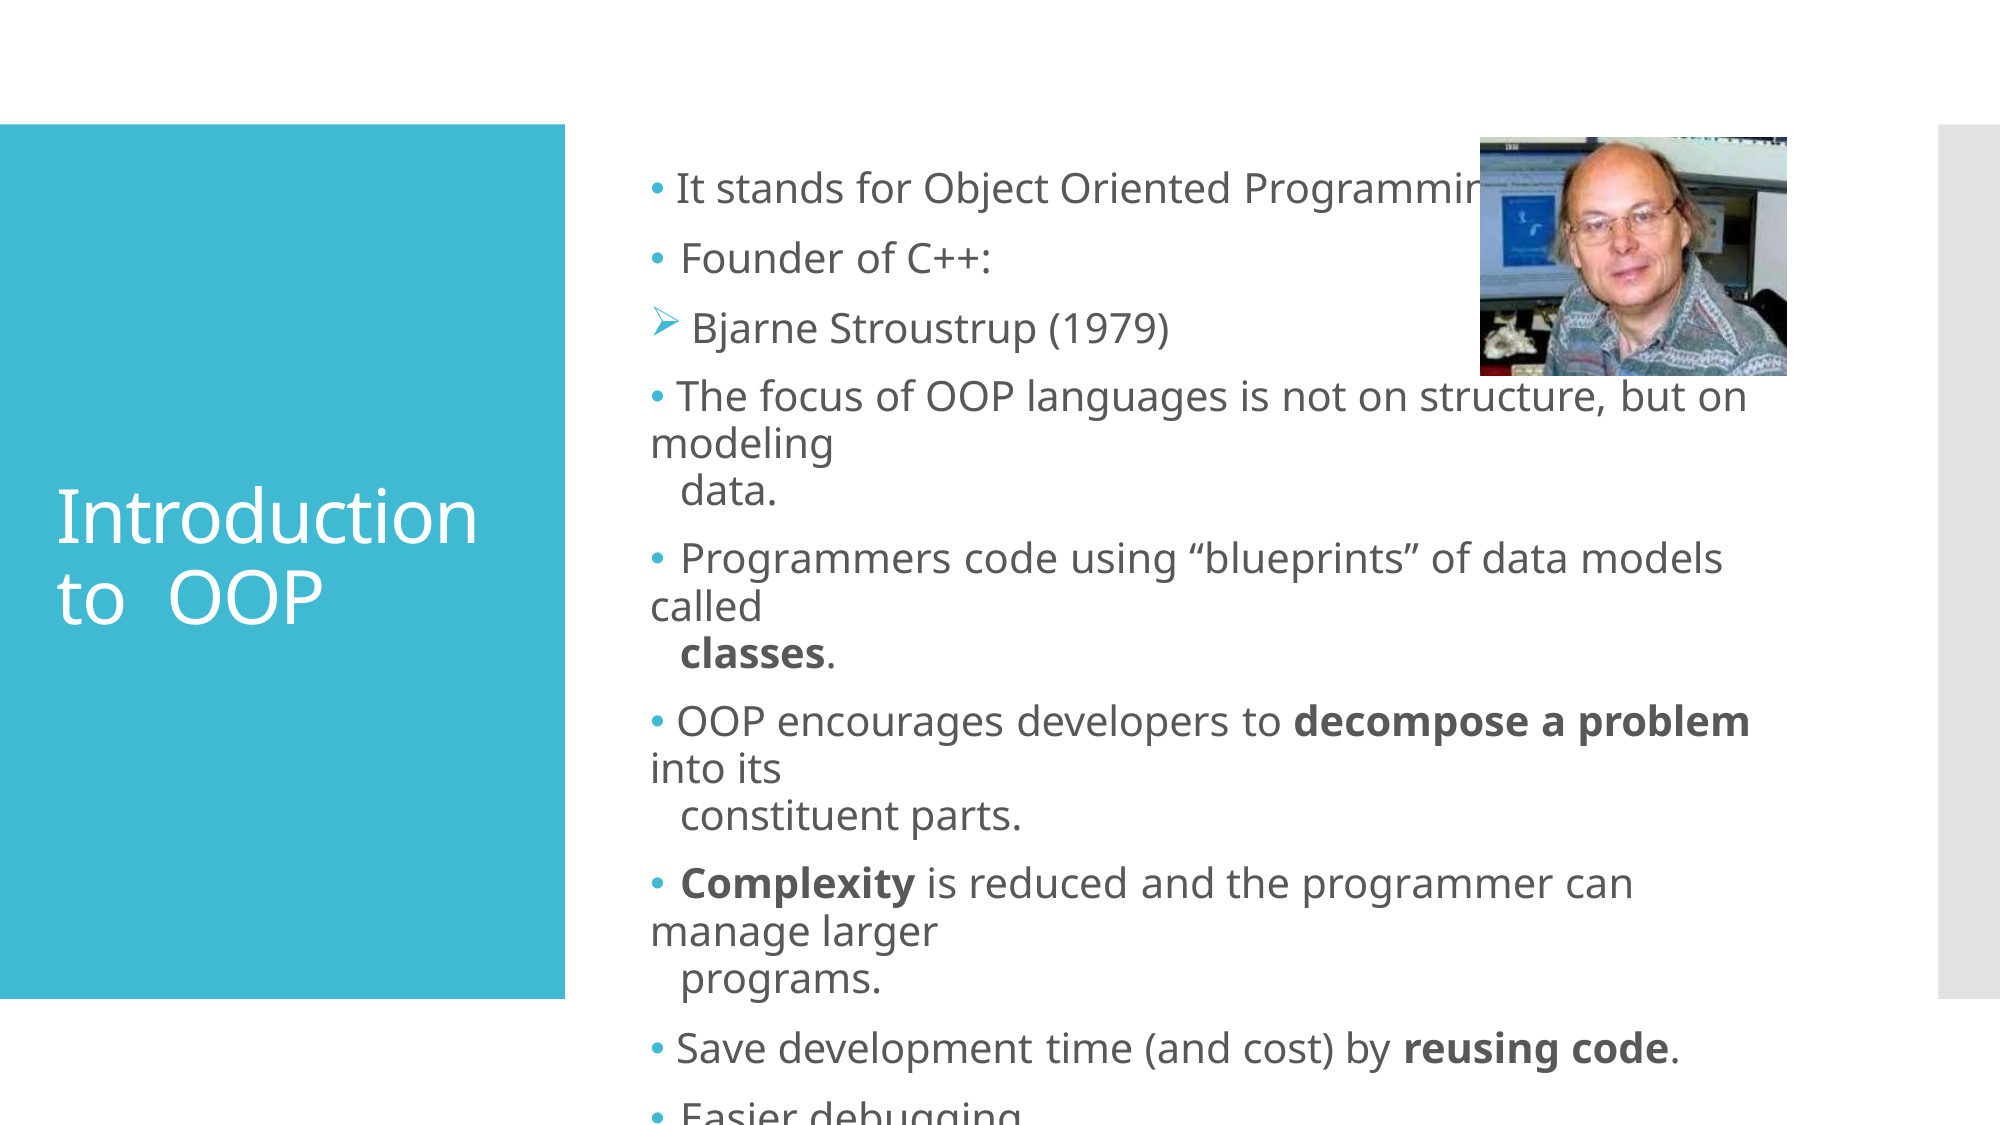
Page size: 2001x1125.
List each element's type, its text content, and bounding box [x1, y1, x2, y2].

text_box Introduction to OOP [54, 464, 506, 640]
picture [1480, 137, 1787, 376]
text_box 🞄 It stands for Object Oriented Programming. 🞄 Founder of C++: Bjarne Stroustrup (1979) 🞄 The focus of OOP languages is not on structure, but on modeling data. 🞄 Programmers code using “blueprints” of data models called classes. 🞄 OOP encourages developers to decompose a problem into its constituent parts. 🞄 Complexity is reduced and the programmer can manage larger programs. 🞄 Save development time (and cost) by reusing code. 🞄 Easier debugging [647, 139, 1788, 1125]
